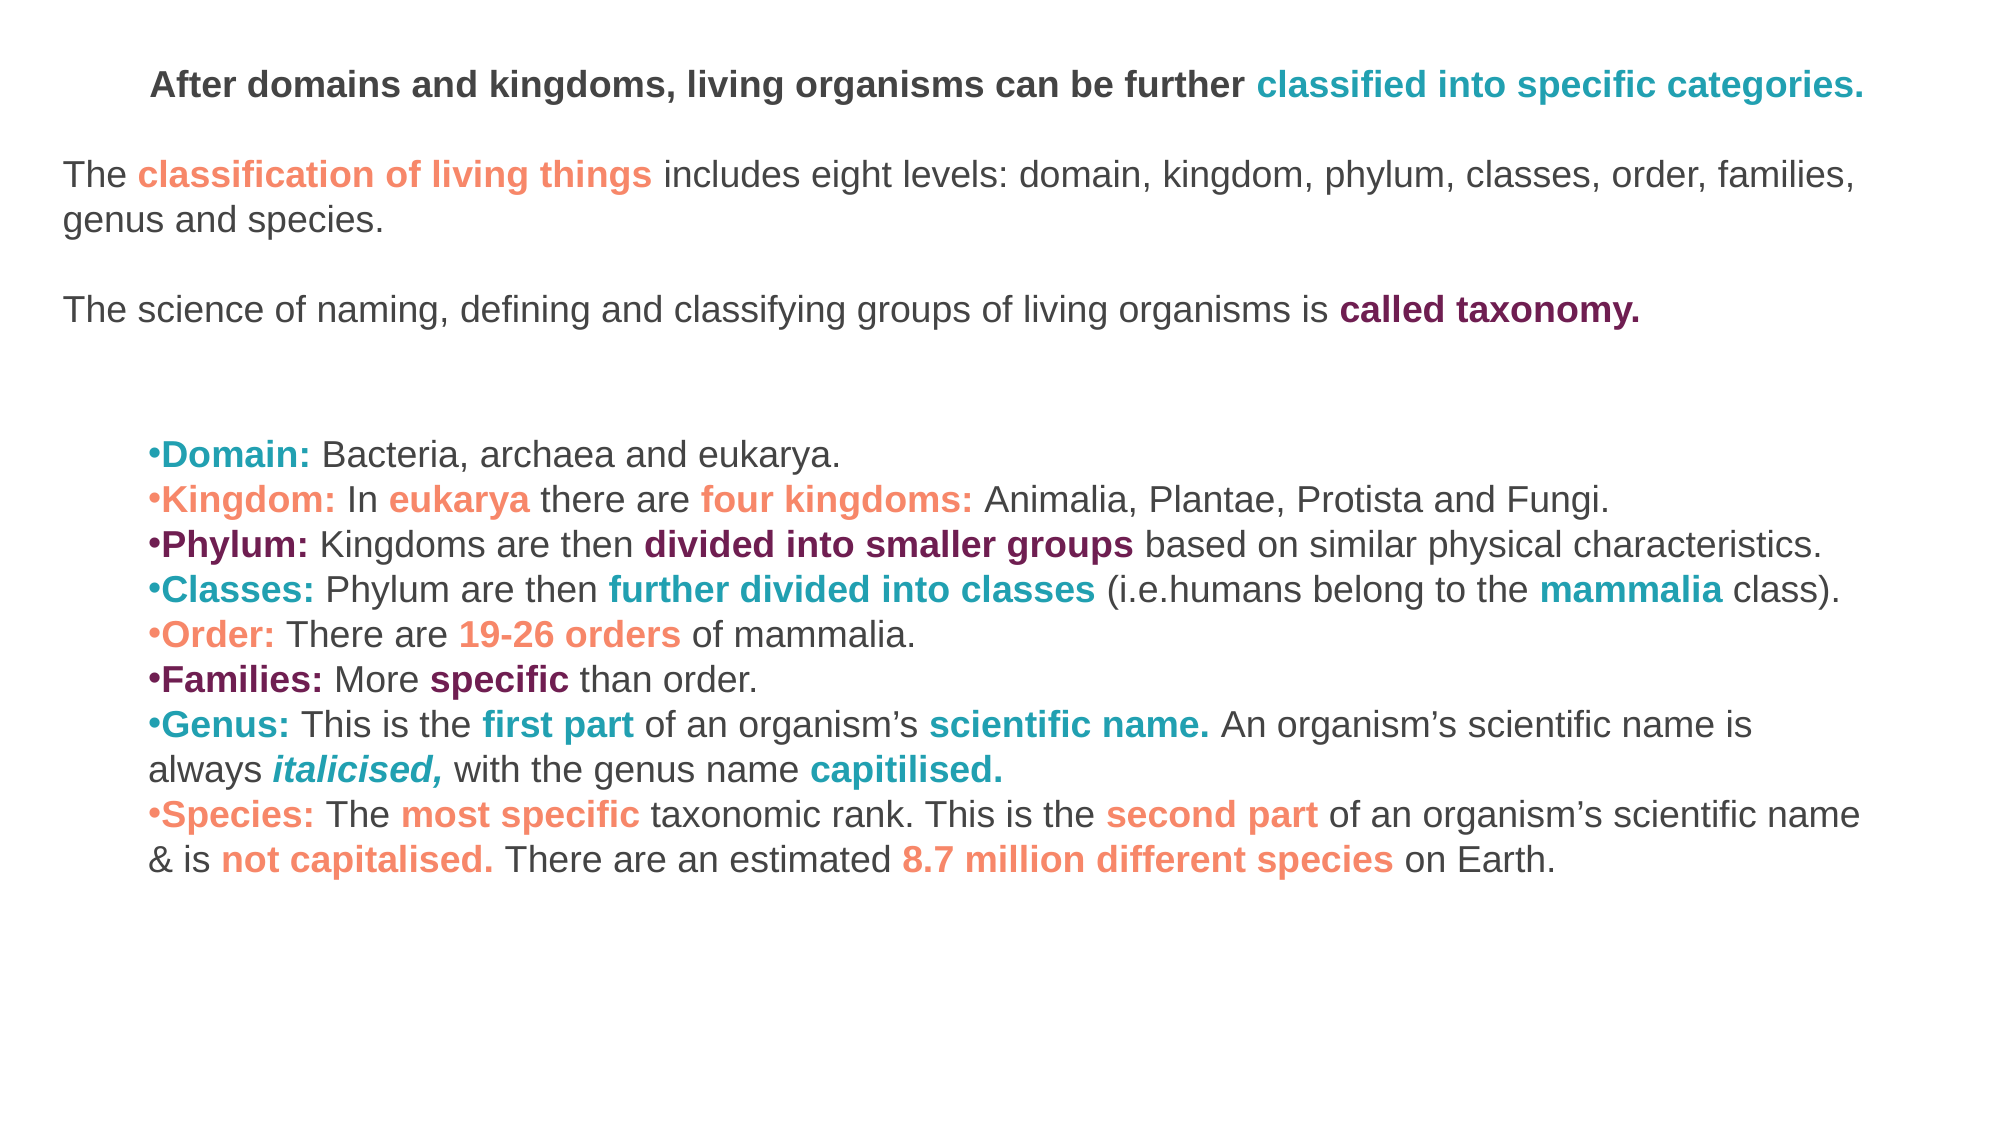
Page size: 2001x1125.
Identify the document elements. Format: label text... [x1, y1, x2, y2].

text_box Domain: Bacteria, archaea and eukarya. Kingdom: In eukarya there are four kingdoms: Animalia, Plantae, Protista and Fungi. Phylum: Kingdoms are then divided into smaller groups based on similar physical characteristics. Classes: Phylum are then further divided into classes (i.e.humans belong to the mammalia class). Order: There are 19-26 orders of mammalia. Families: More specific than order. Genus: This is the first part of an organism’s scientific name. An organism’s scientific name is always italicised, with the genus name capitilised. Species: The most specific taxonomic rank. This is the second part of an organism’s scientific name & is not capitalised. There are an estimated 8.7 million different species on Earth. [133, 422, 1882, 888]
text_box After domains and kingdoms, living organisms can be further classified into specific categories. The classification of living things includes eight levels: domain, kingdom, phylum, classes, order, families, genus and species. The science of naming, defining and classifying groups of living organisms is called taxonomy. [47, 52, 1967, 338]
